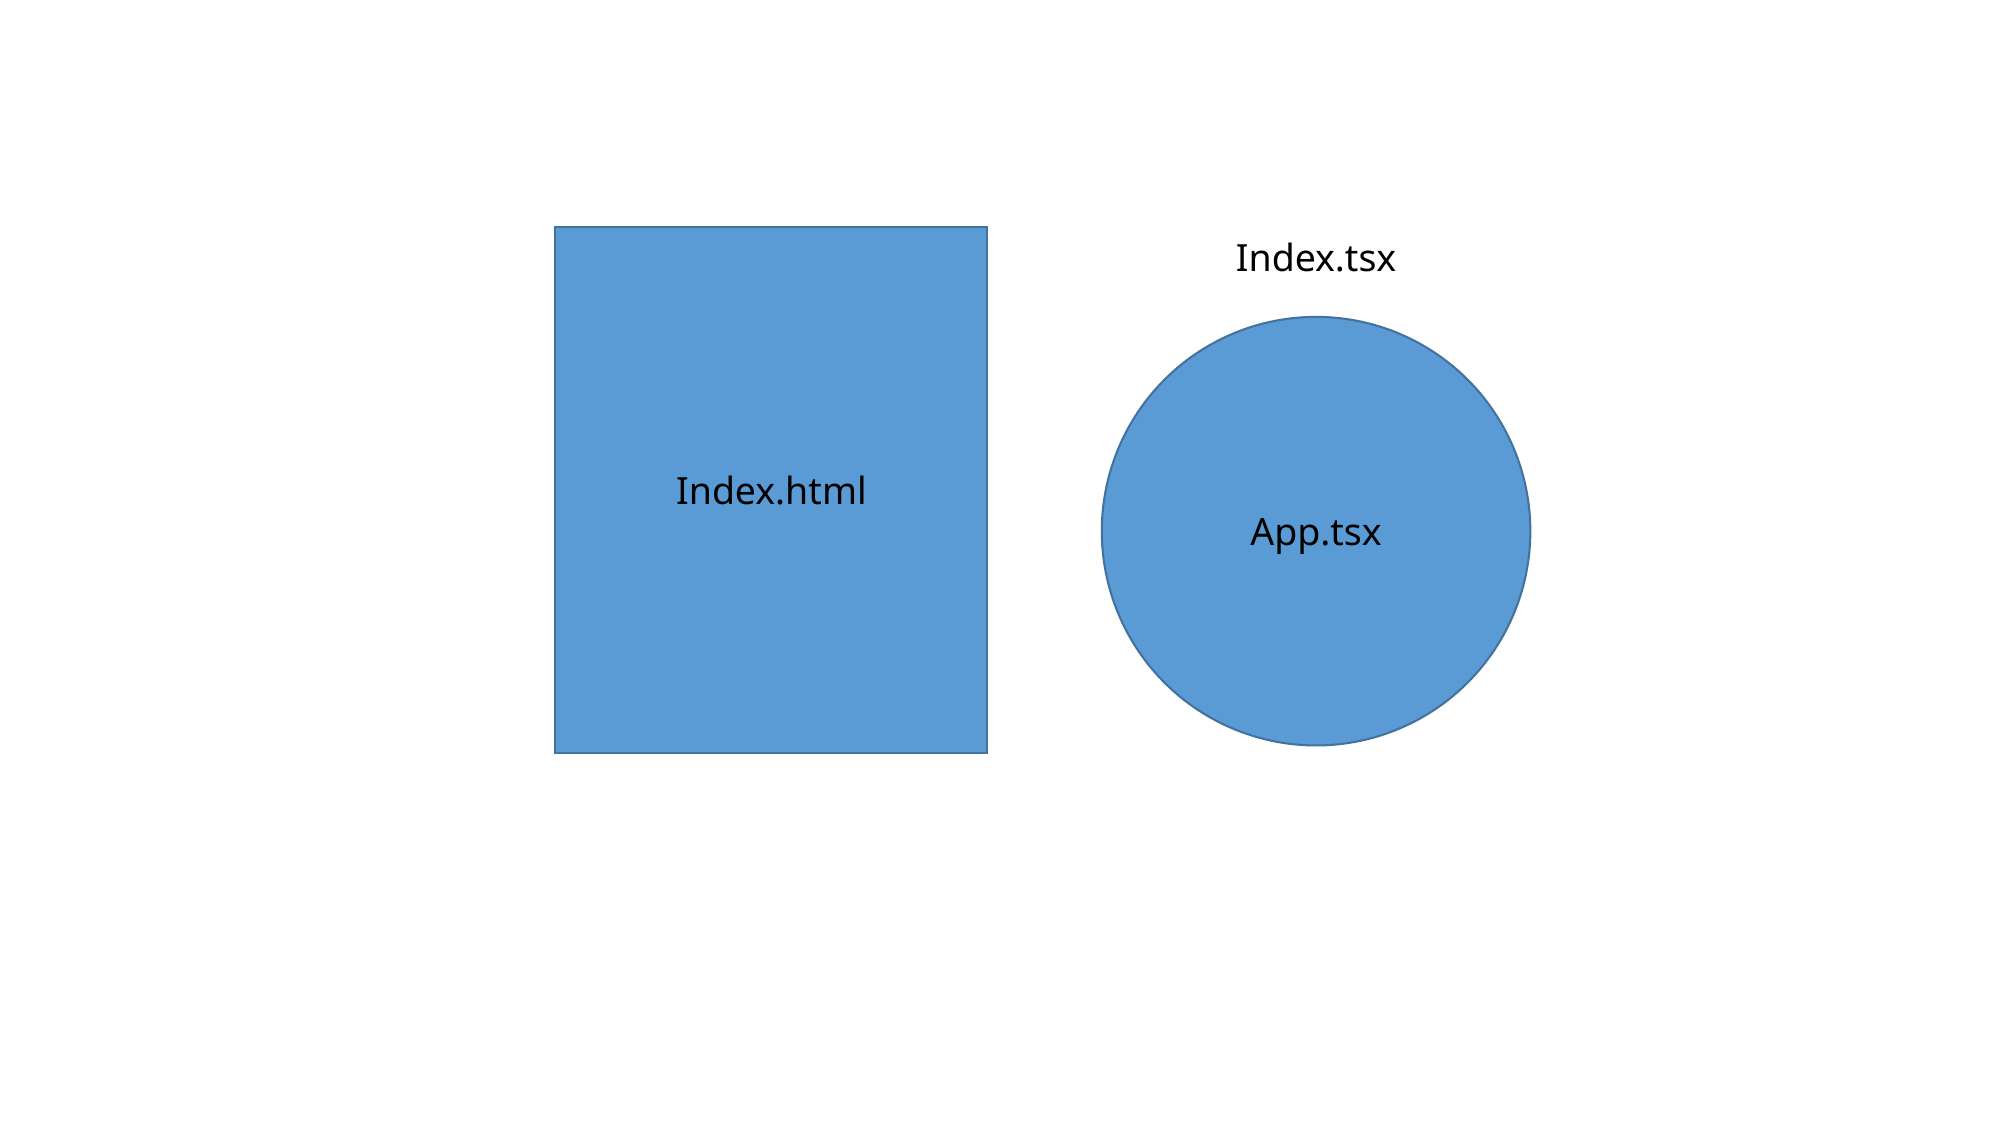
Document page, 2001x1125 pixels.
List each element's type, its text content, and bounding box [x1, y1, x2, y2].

text_box [1100, 315, 1532, 747]
text_box [554, 226, 988, 754]
text_box Index.html [648, 459, 895, 520]
text_box Index.tsx [1192, 226, 1440, 287]
text_box App.tsx [1192, 500, 1440, 561]
